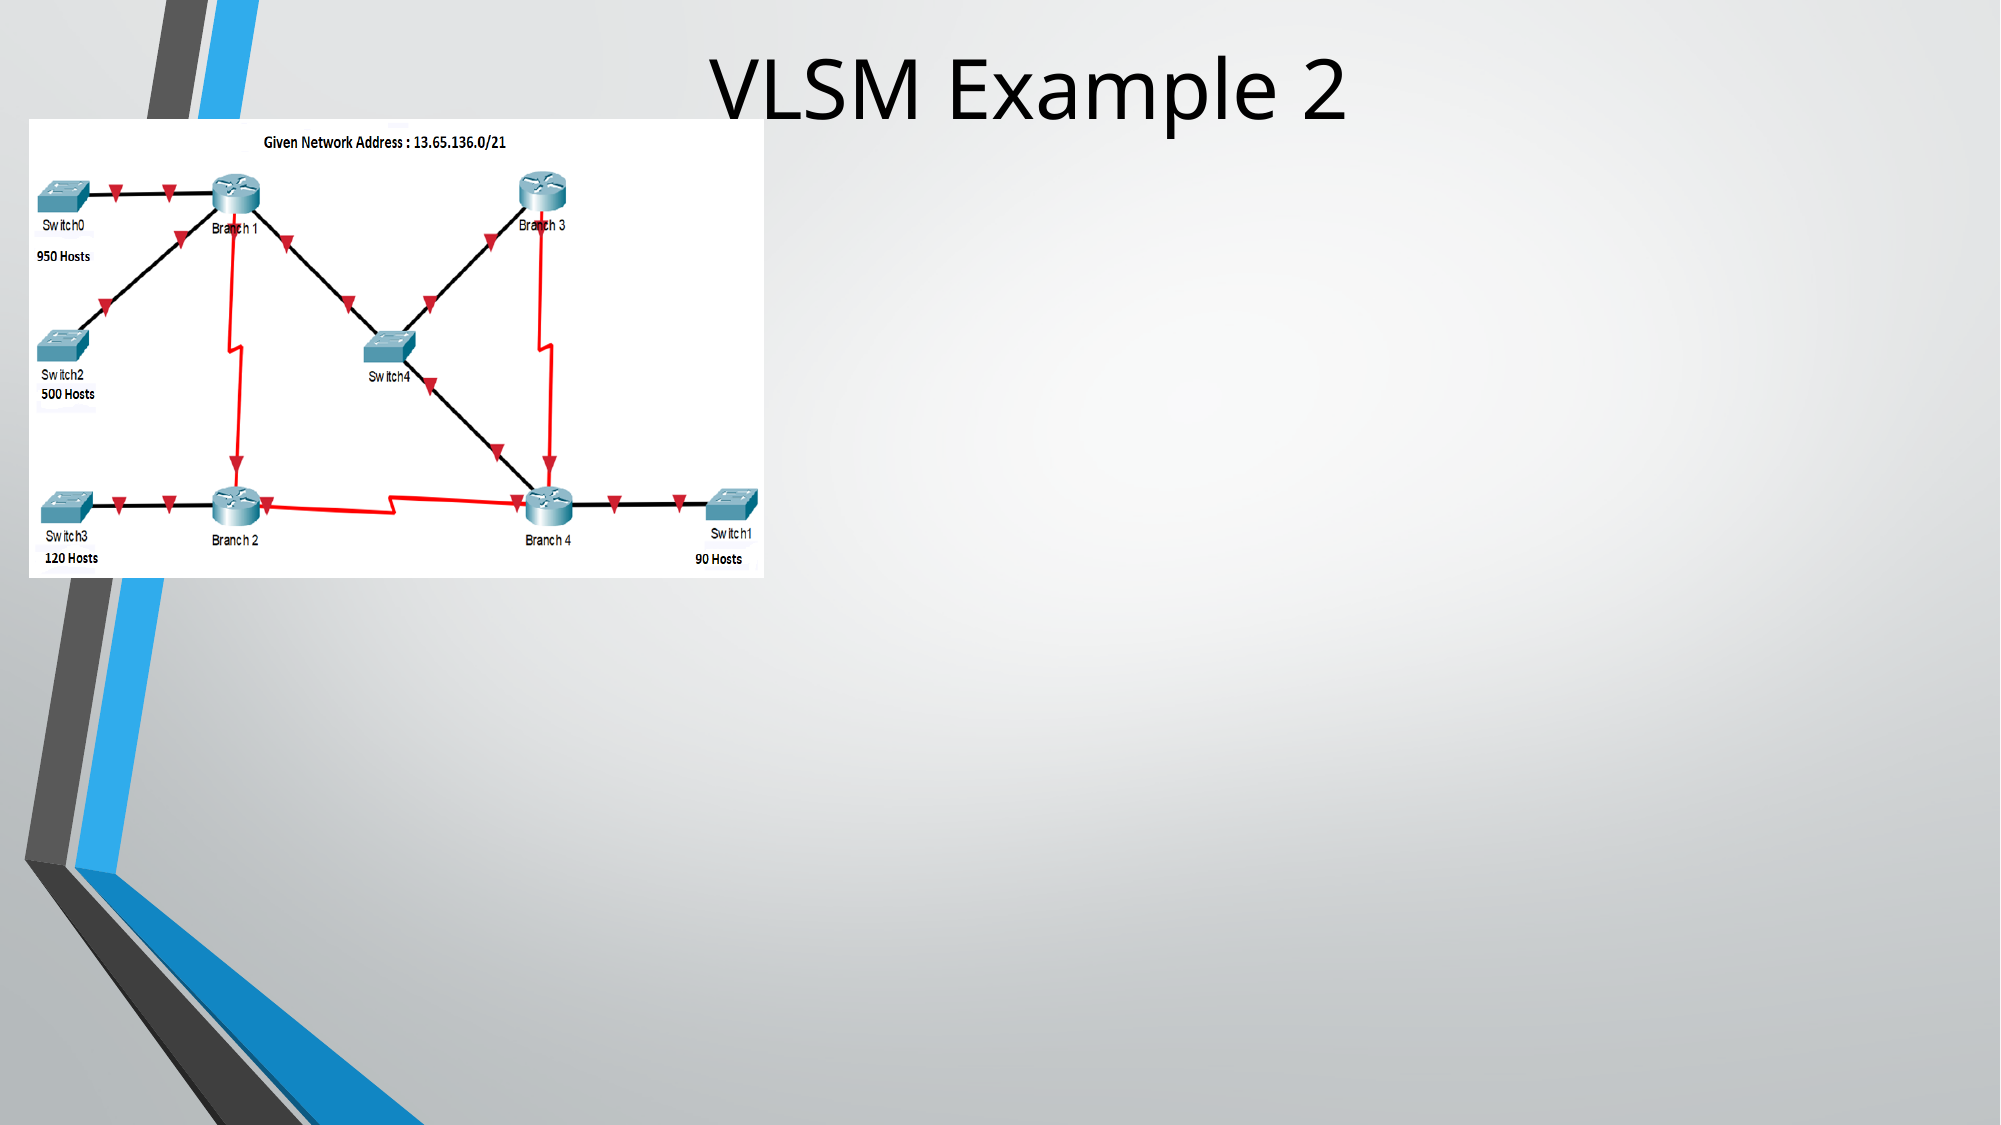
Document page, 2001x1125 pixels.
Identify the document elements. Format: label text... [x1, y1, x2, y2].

picture [0, 0, 2001, 1125]
title VLSM Example 2 [207, 23, 1851, 150]
